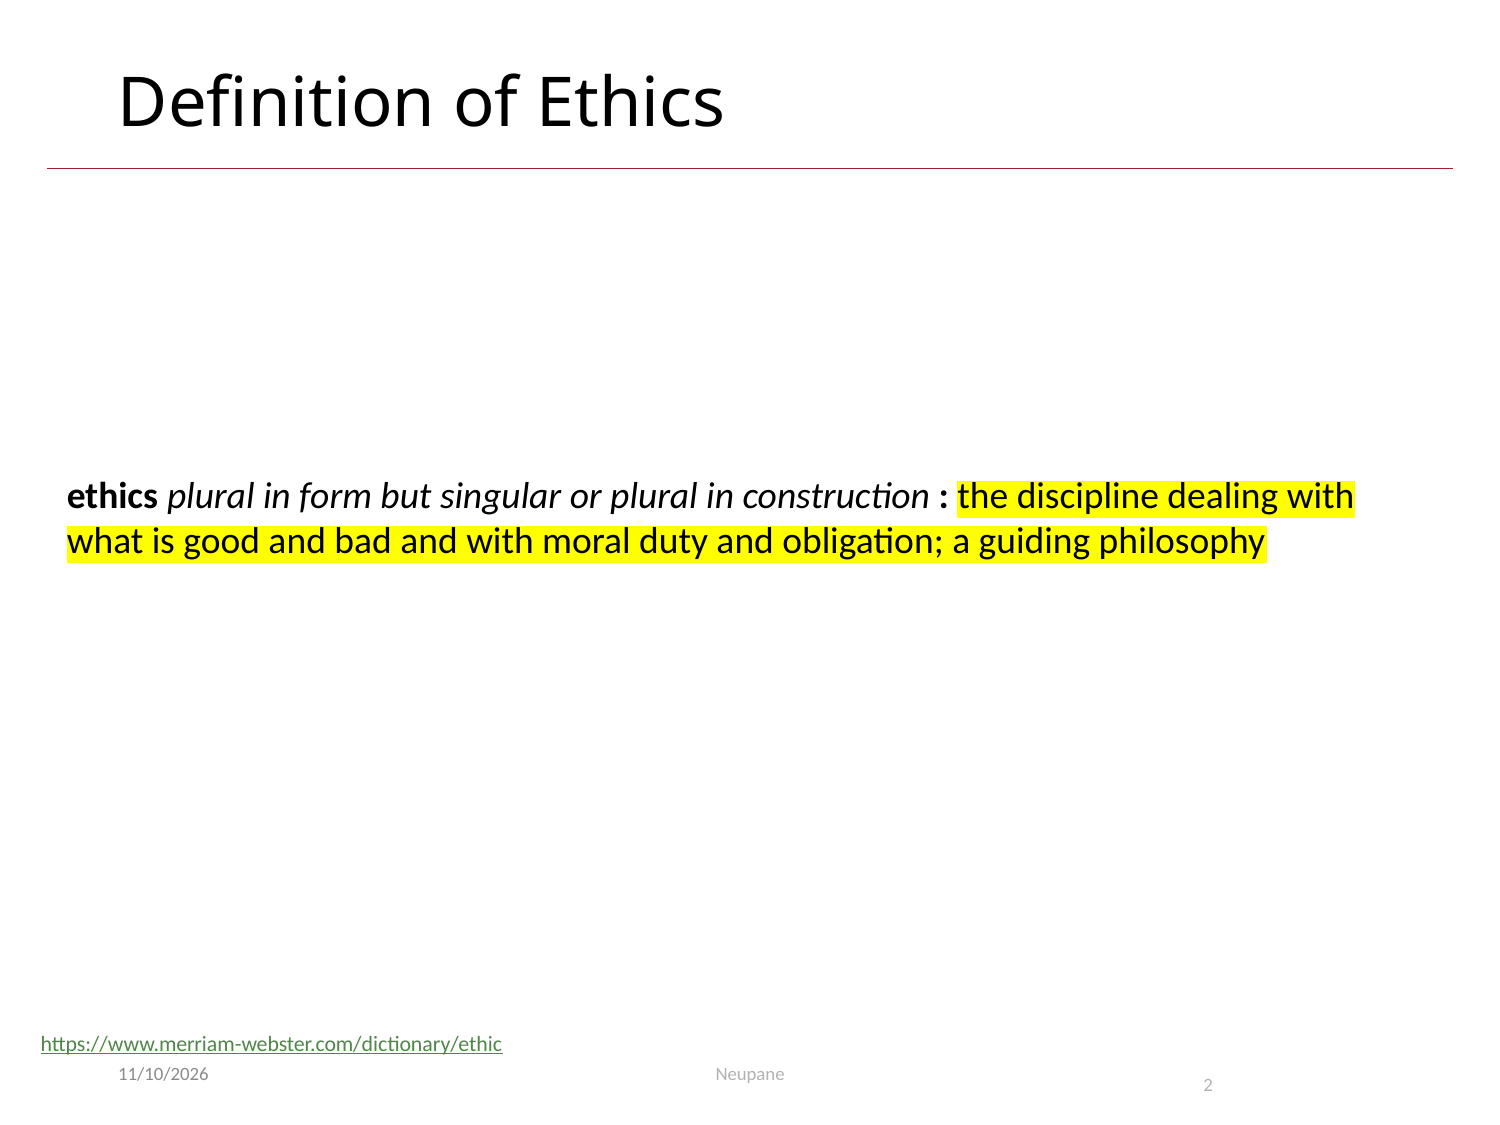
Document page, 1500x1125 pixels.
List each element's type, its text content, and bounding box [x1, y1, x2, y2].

footer Neupane [496, 1042, 1004, 1103]
slide_number 2 [1188, 1042, 1330, 1103]
text_box ethics plural in form but singular or plural in construction : the discipline dealing with what is good and bad and with moral duty and obligation; a guiding philosophy [52, 463, 1448, 659]
text_box https://www.merriam-webster.com/dictionary/ethic [25, 1021, 518, 1063]
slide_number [103, 1063, 441, 1103]
title Definition of Ethics [103, 59, 1397, 157]
